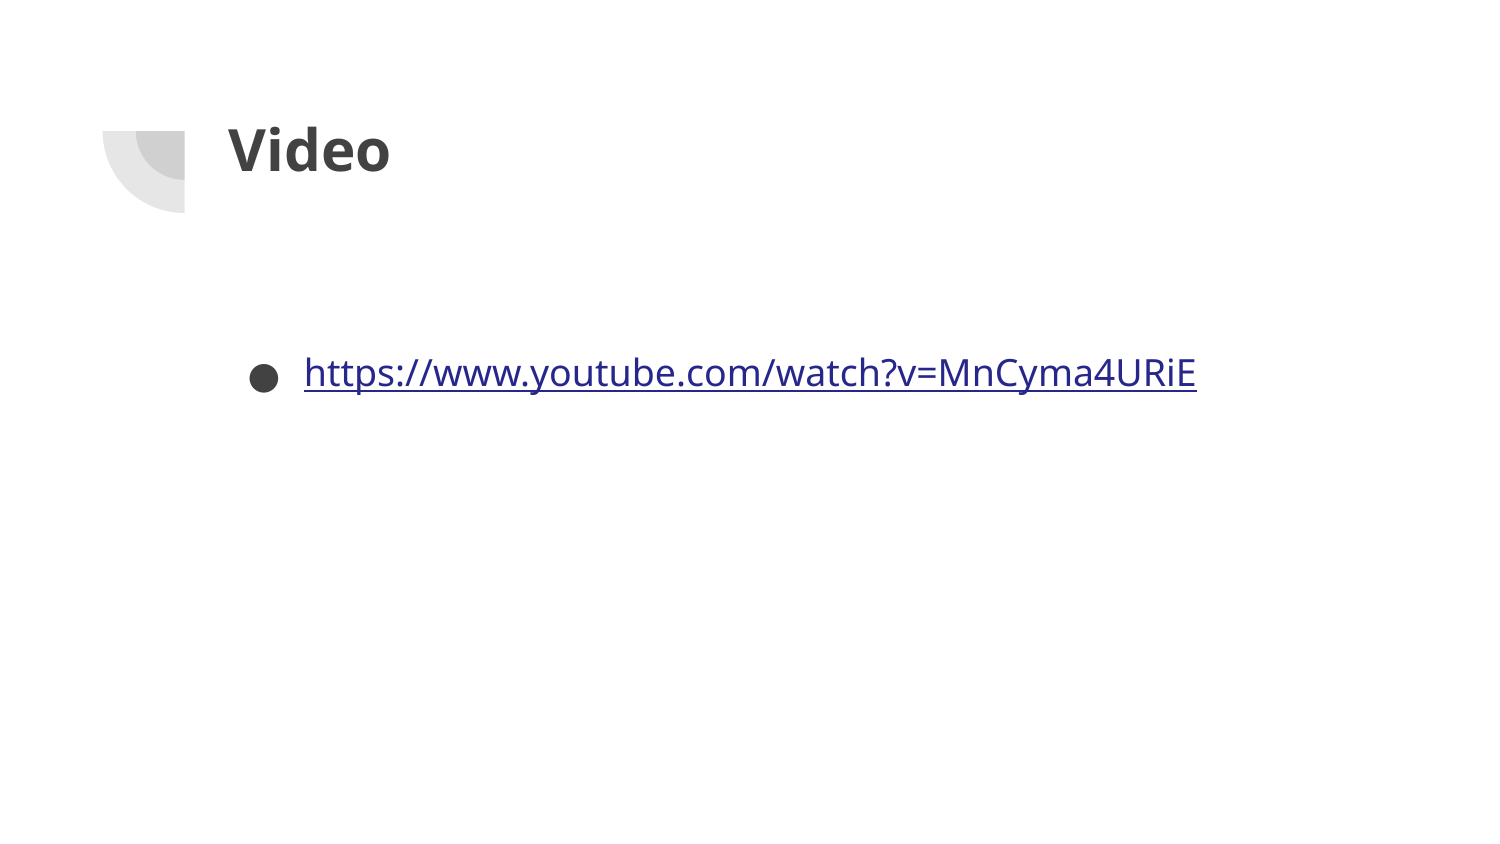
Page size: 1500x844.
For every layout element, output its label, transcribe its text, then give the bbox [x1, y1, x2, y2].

title Video [213, 98, 1368, 263]
list https://www.youtube.com/watch?v=MnCyma4URiE [213, 326, 1368, 744]
